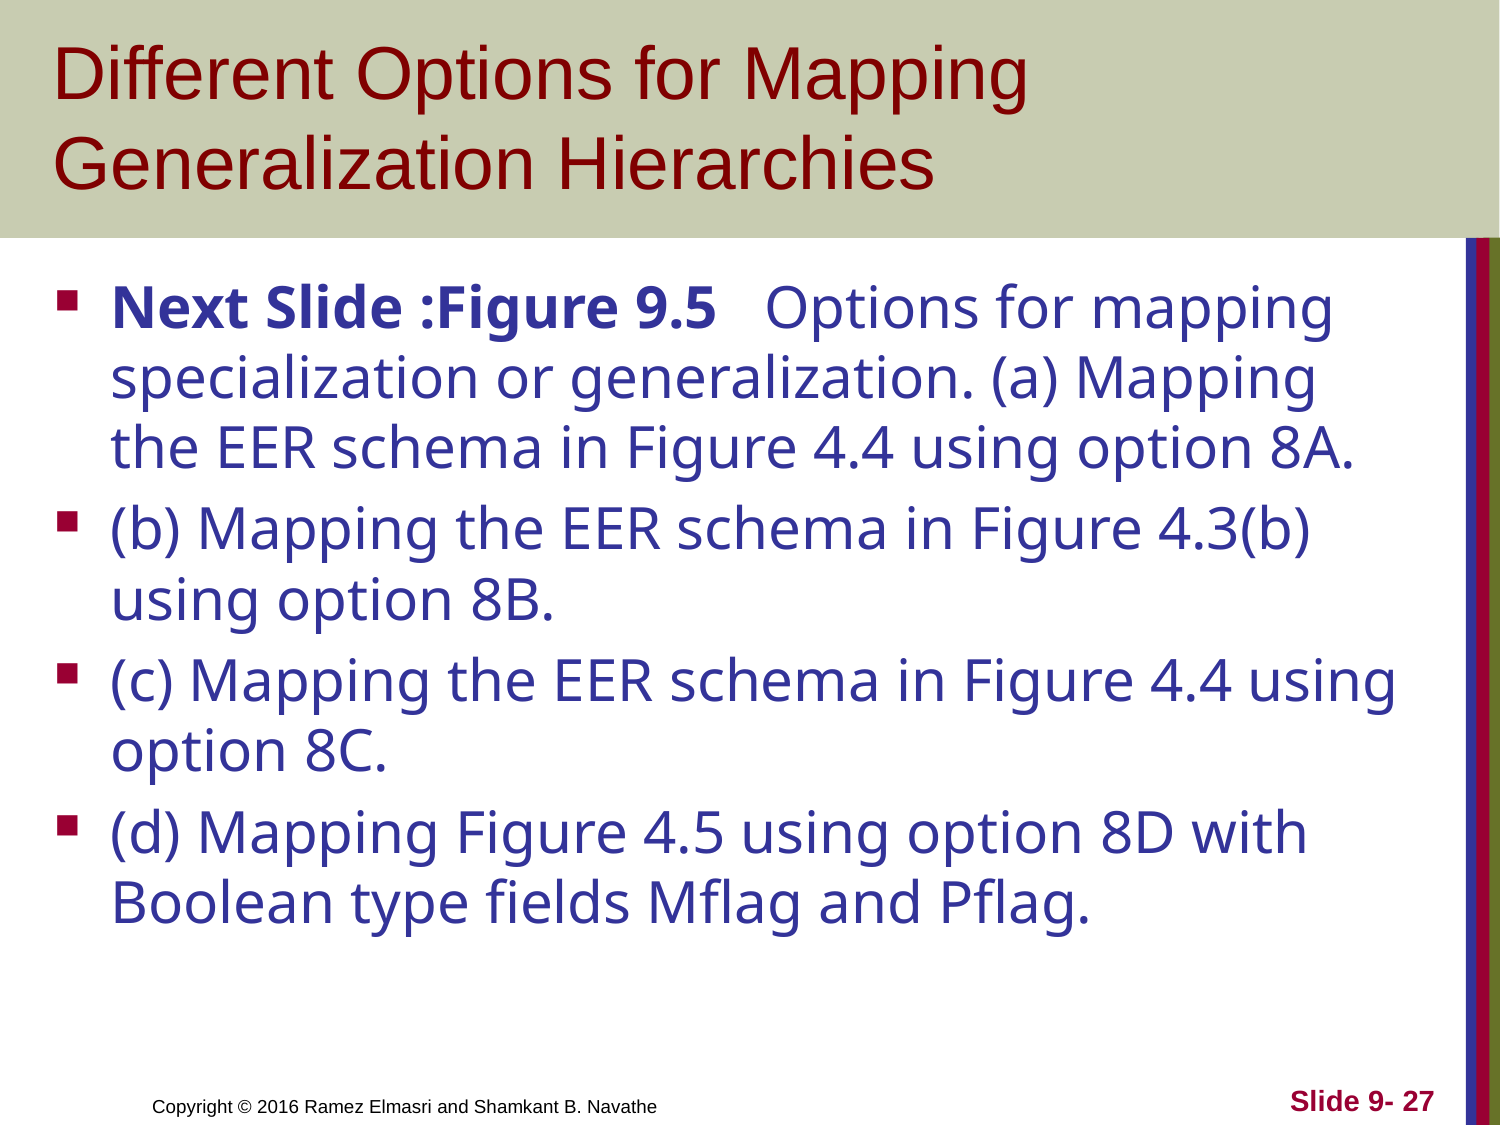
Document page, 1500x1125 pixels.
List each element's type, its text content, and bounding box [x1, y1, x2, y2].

list Next Slide :Figure 9.5 Options for mapping specialization or generalization. (a) Mapping the EER schema in Figure 4.4 using option 8A. (b) Mapping the EER schema in Figure 4.3(b) using option 8B. (c) Mapping the EER schema in Figure 4.4 using option 8C. (d) Mapping Figure 4.5 using option 8D with Boolean type fields Mflag and Pflag. [39, 262, 1400, 1013]
title Different Options for Mapping Generalization Hierarchies [37, 49, 1317, 213]
slide_number Slide 9- 27 [1137, 1049, 1451, 1125]
